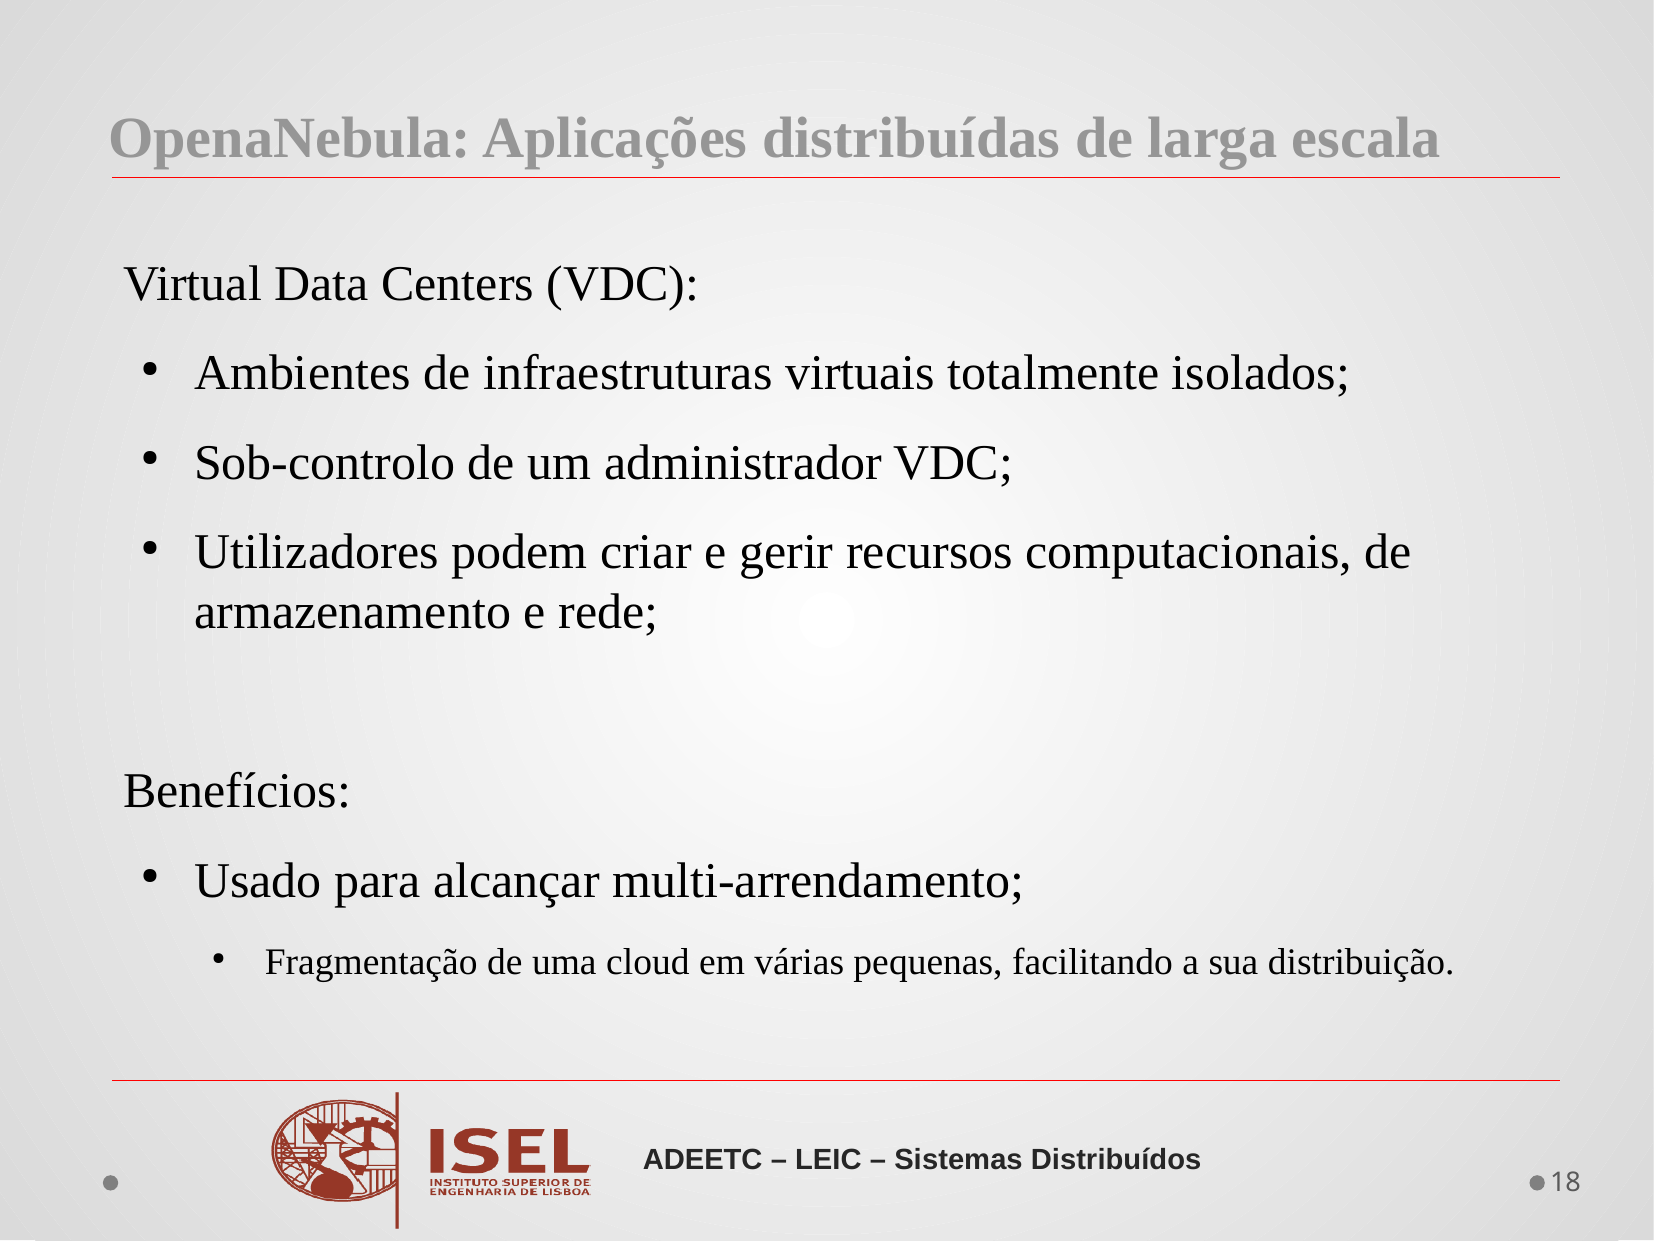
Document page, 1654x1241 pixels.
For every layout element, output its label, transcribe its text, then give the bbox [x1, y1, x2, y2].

text_box ADEETC – LEIC – Sistemas Distribuídos [627, 1127, 1229, 1187]
picture [271, 1092, 591, 1229]
slide_number 18 [1545, 1149, 1647, 1216]
title OpenaNebula: Aplicações distribuídas de larga escala [91, 59, 1580, 178]
list Virtual Data Centers (VDC): Ambientes de infraestruturas virtuais totalmente isolados; Sob-controlo de um administrador VDC; Utilizadores podem criar e gerir recursos computacionais, de armazenamento e rede; Benefícios: Usado para alcançar multi-arrendamento; Fragmentação de uma cloud em várias pequenas, facilitando a sua distribuição. [106, 242, 1560, 1061]
